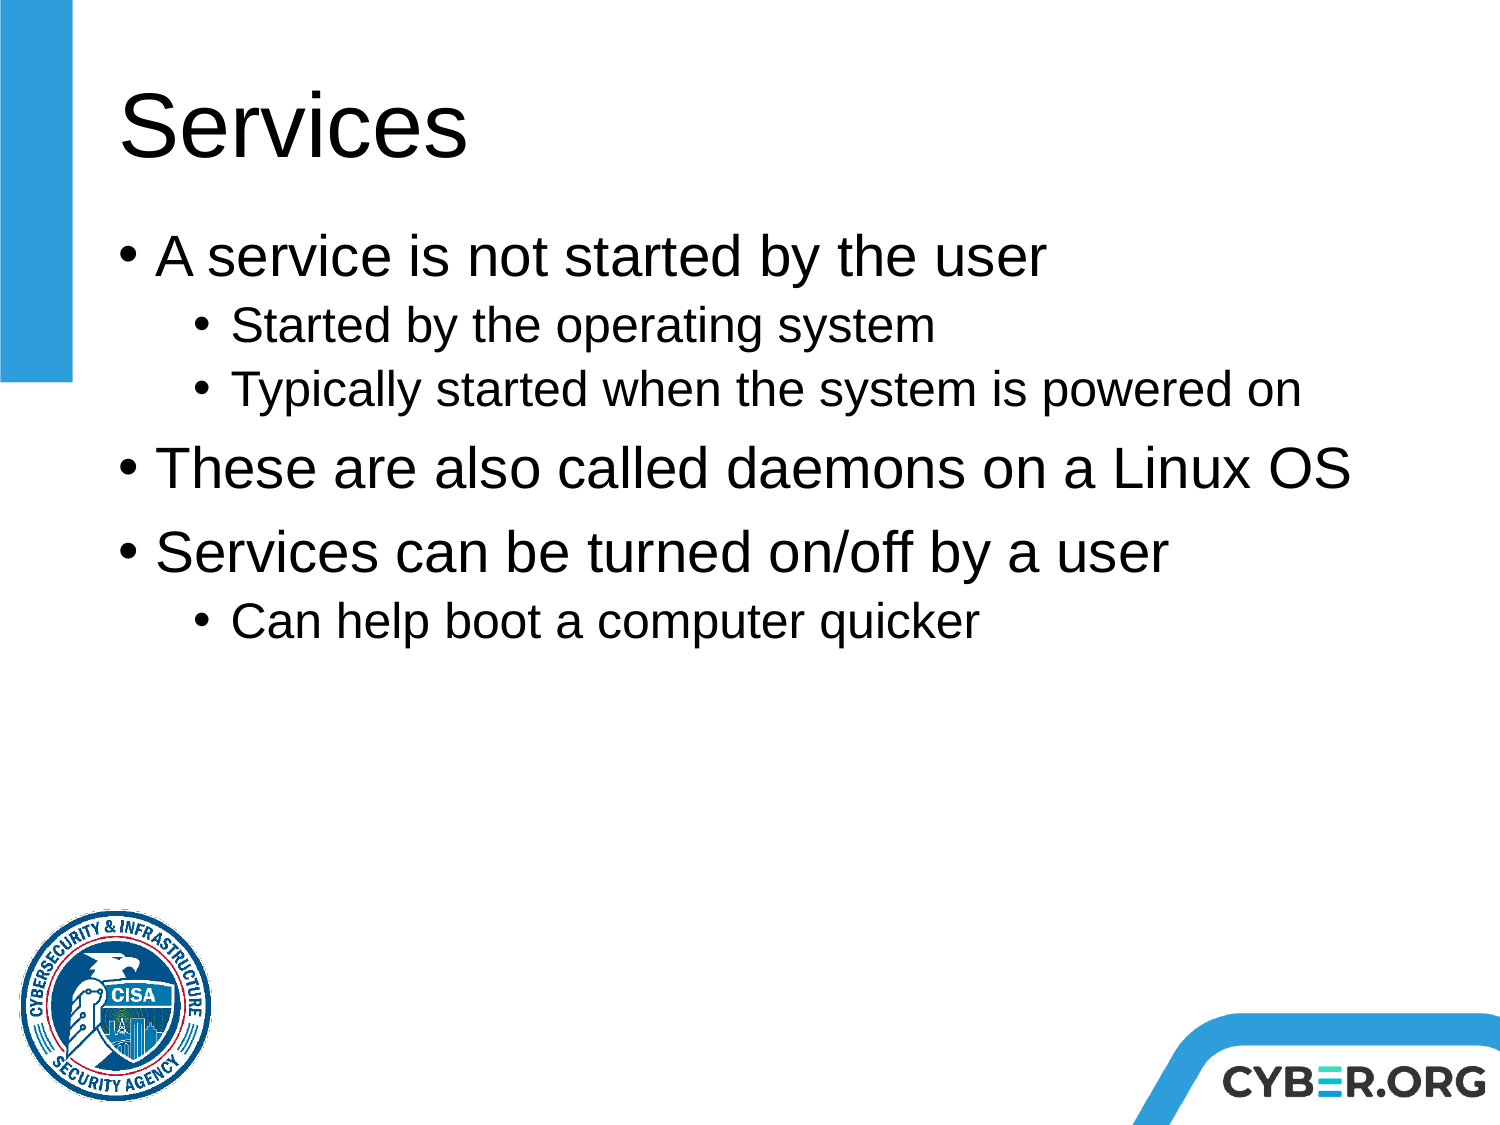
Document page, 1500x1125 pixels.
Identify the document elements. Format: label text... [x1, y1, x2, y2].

title Services [103, 59, 1397, 197]
picture [0, 0, 1500, 1125]
list A service is not started by the user Started by the operating system Typically started when the system is powered on These are also called daemons on a Linux OS Services can be turned on/off by a user Can help boot a computer quicker [103, 218, 1397, 1014]
